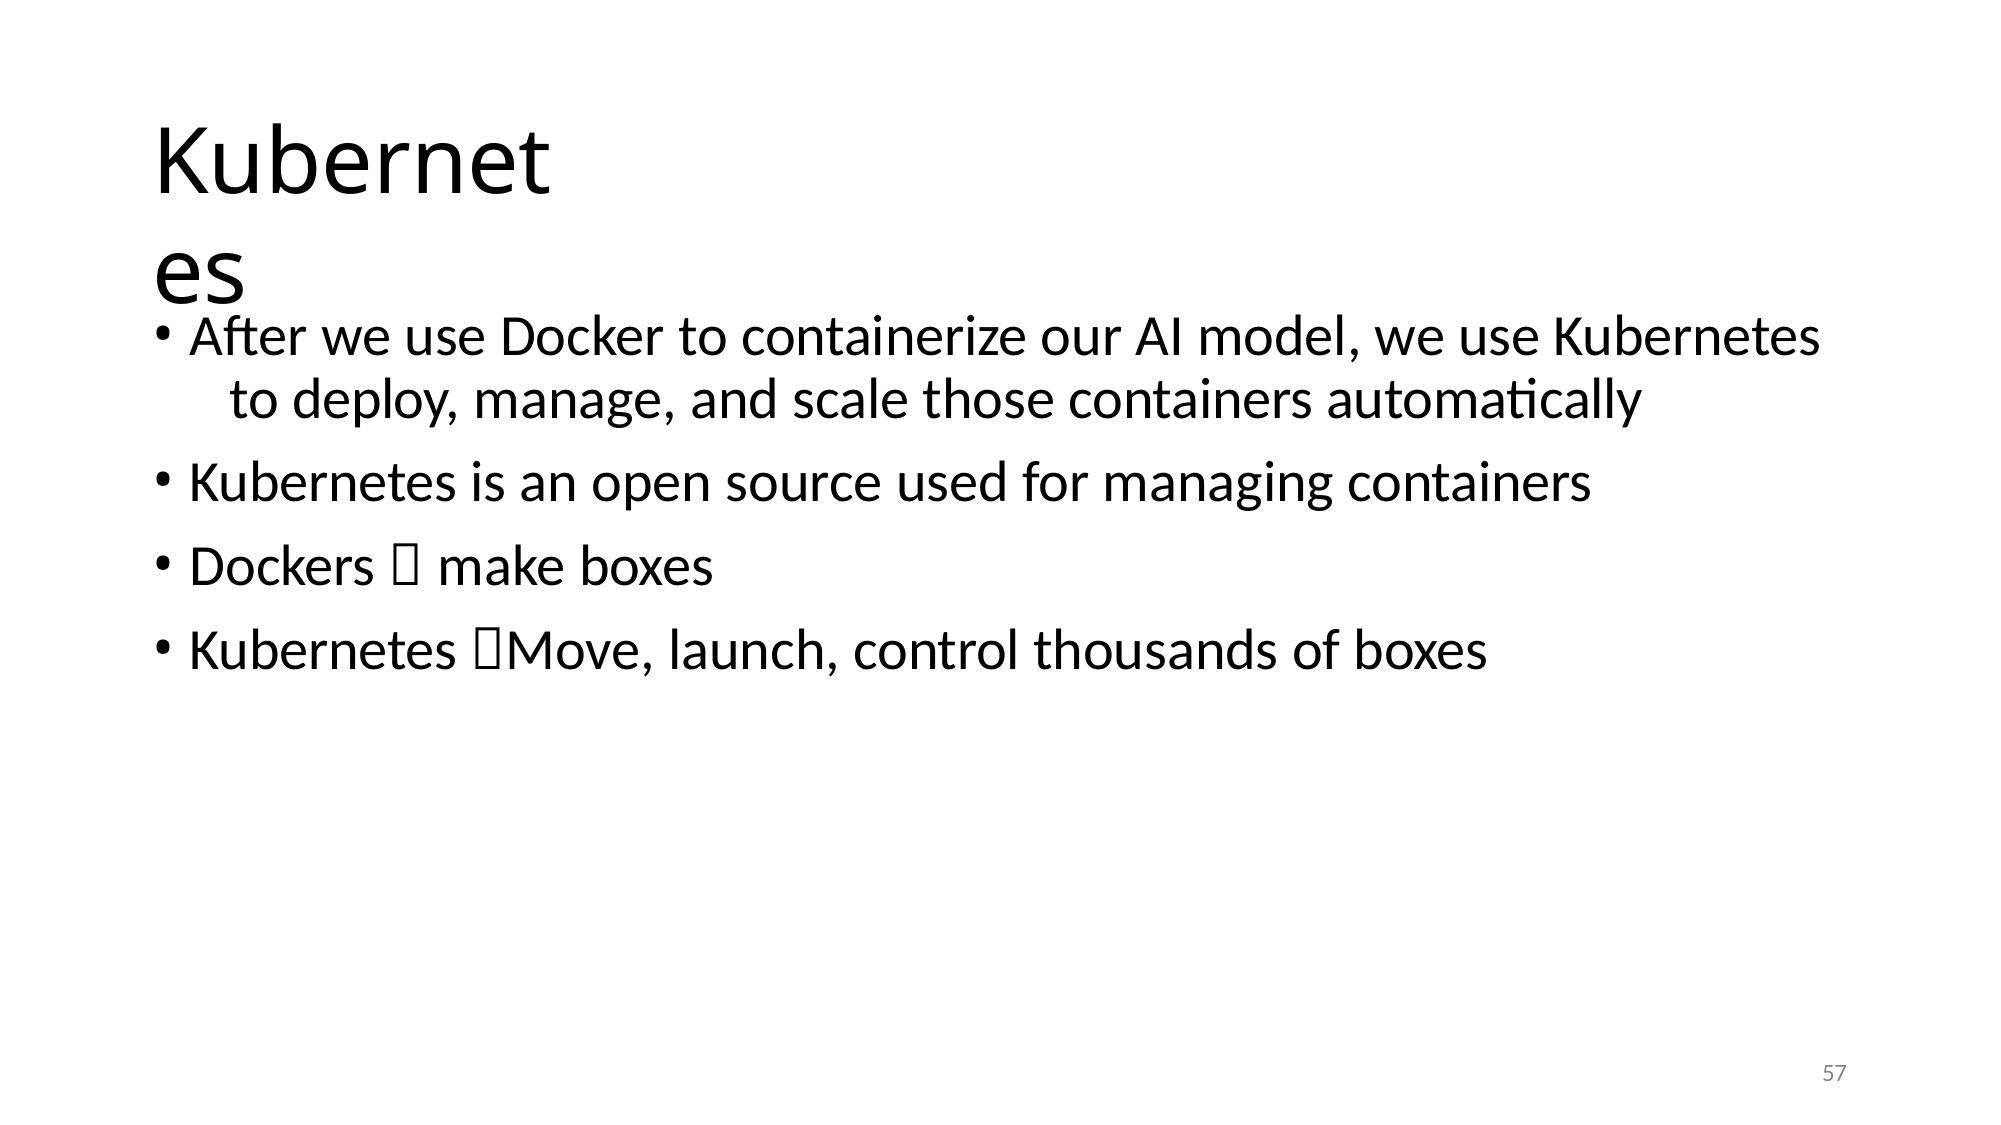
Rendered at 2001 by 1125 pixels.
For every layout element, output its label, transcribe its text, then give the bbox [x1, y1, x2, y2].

title Kubernetes [150, 100, 575, 294]
slide_number 58 [1815, 1060, 1856, 1125]
list After we use Docker to containerize our AI model, we use Kubernetes to deploy, manage, and scale those containers automatically Kubernetes is an open source used for managing containers Dockers  make boxes Kubernetes Move, launch, control thousands of boxes [150, 294, 1830, 942]
